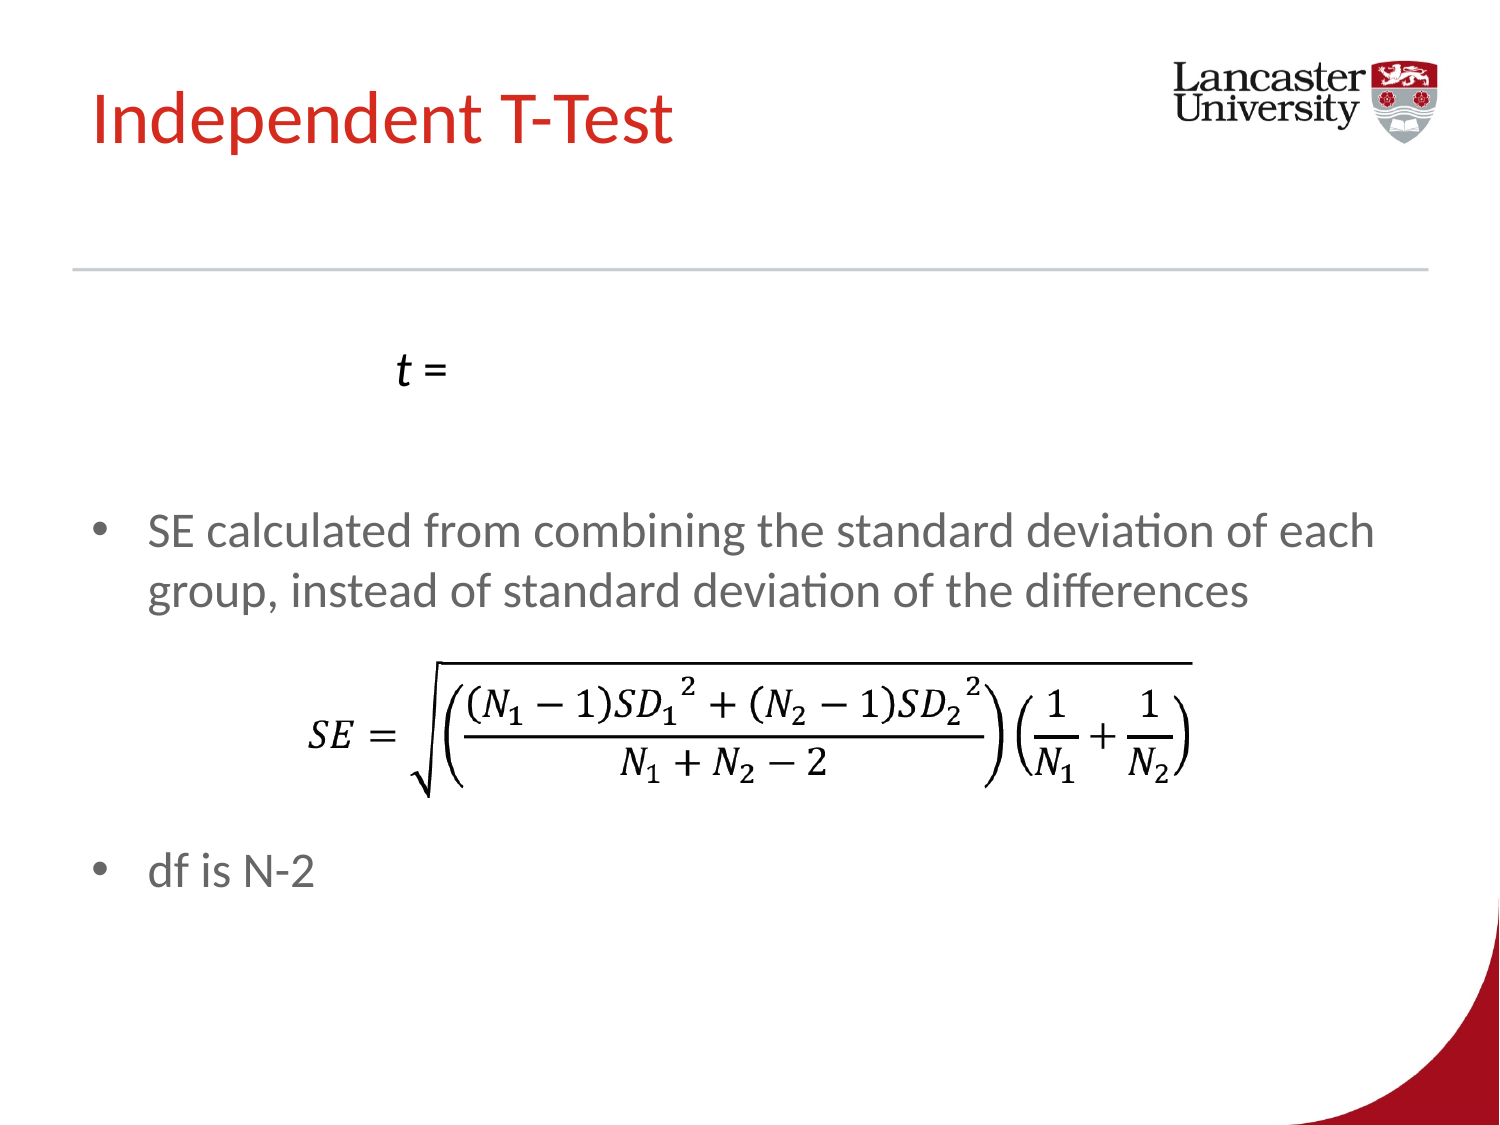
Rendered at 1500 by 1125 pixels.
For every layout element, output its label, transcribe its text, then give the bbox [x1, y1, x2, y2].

picture [0, 0, 1499, 1125]
list SE calculated from combining the standard deviation of each group, instead of standard deviation of the differences df is N-2 [76, 490, 1439, 1000]
title Independent T-Test [76, 78, 1176, 268]
